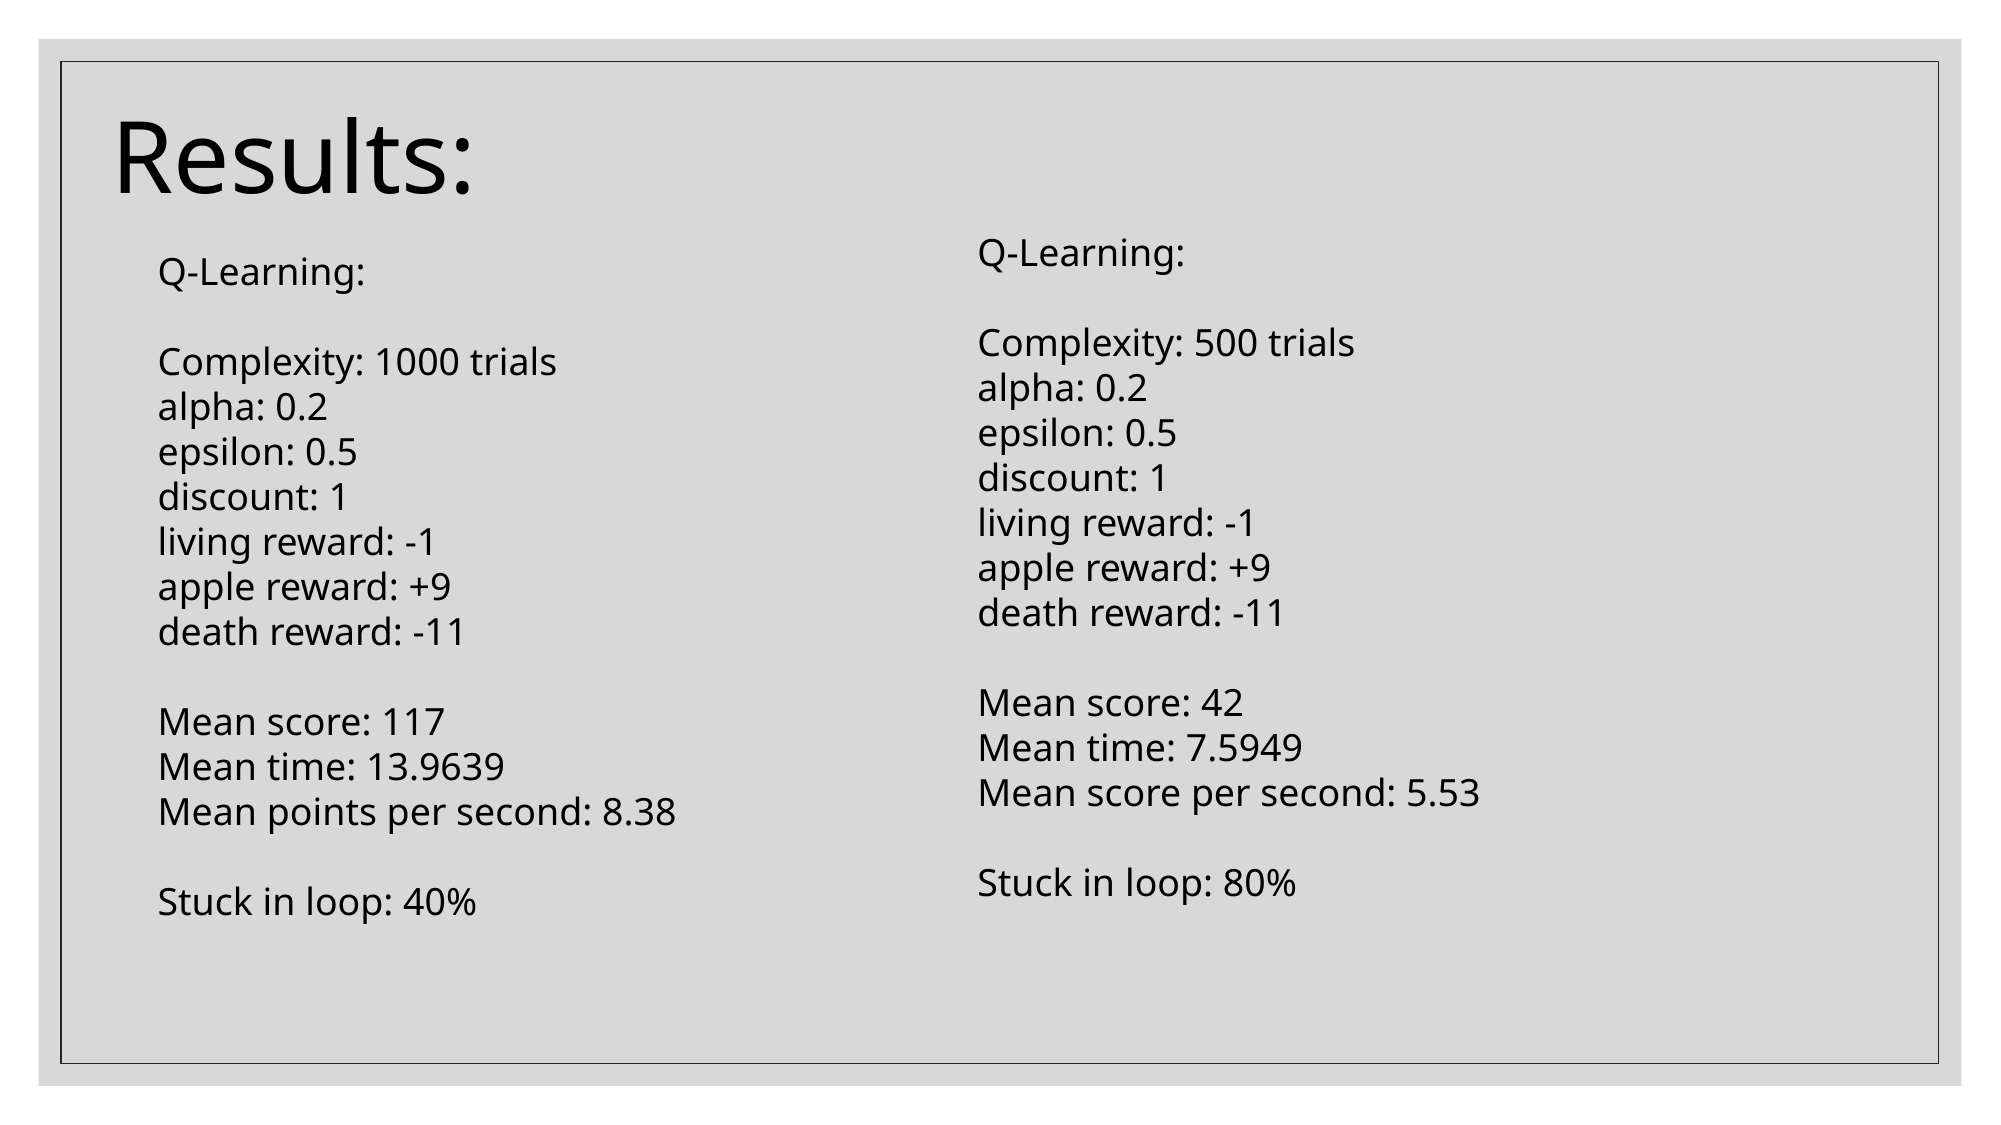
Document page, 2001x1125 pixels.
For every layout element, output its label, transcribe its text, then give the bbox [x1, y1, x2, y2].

title Results: [96, 101, 1747, 222]
text_box Q-Learning: Complexity: 1000 trials alpha: 0.2 epsilon: 0.5 discount: 1 living reward: -1 apple reward: +9 death reward: -11 Mean score: 117 Mean time: 13.9639 Mean points per second: 8.38 Stuck in loop: 40% [142, 240, 900, 931]
text_box Q-Learning: Complexity: 500 trials alpha: 0.2 epsilon: 0.5 discount: 1 living reward: -1 apple reward: +9 death reward: -11 Mean score: 42 Mean time: 7.5949 Mean score per second: 5.53 Stuck in loop: 80% [962, 221, 1857, 912]
